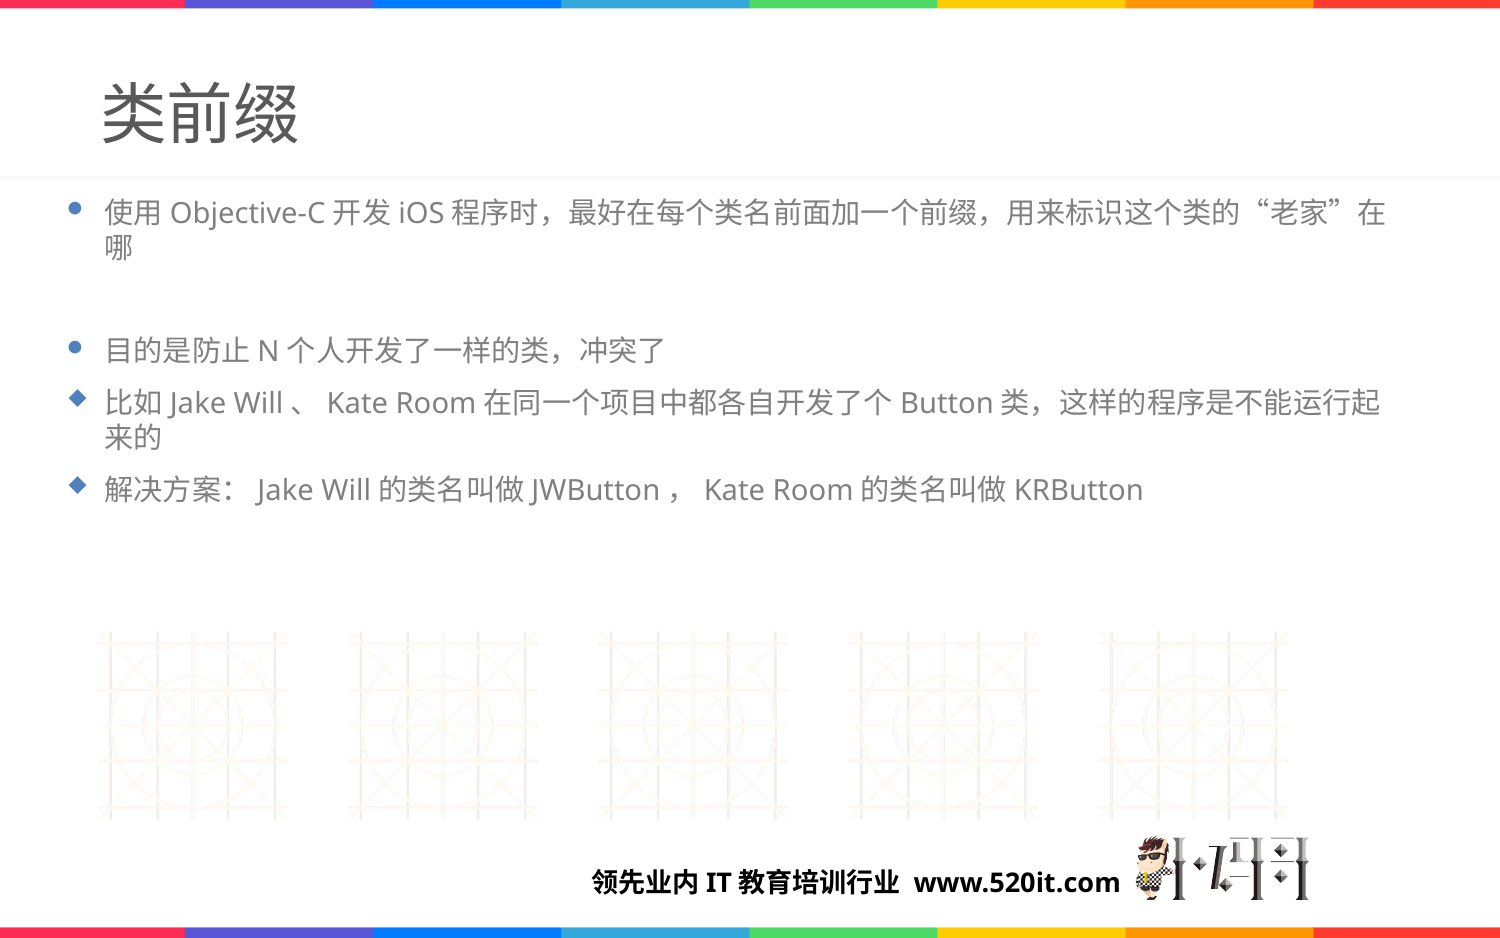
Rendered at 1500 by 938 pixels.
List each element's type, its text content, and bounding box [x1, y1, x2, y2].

picture [0, 180, 1500, 938]
title 类前缀 [85, 64, 1419, 178]
picture [0, 0, 1500, 176]
list 使用Objective-C开发iOS程序时，最好在每个类名前面加一个前缀，用来标识这个类的“老家”在哪 目的是防止N个人开发了一样的类，冲突了 比如Jake Will、Kate Room在同一个项目中都各自开发了个Button类，这样的程序是不能运行起来的 解决方案：Jake Will的类名叫做JWButton，Kate Room的类名叫做KRButton [52, 186, 1419, 843]
